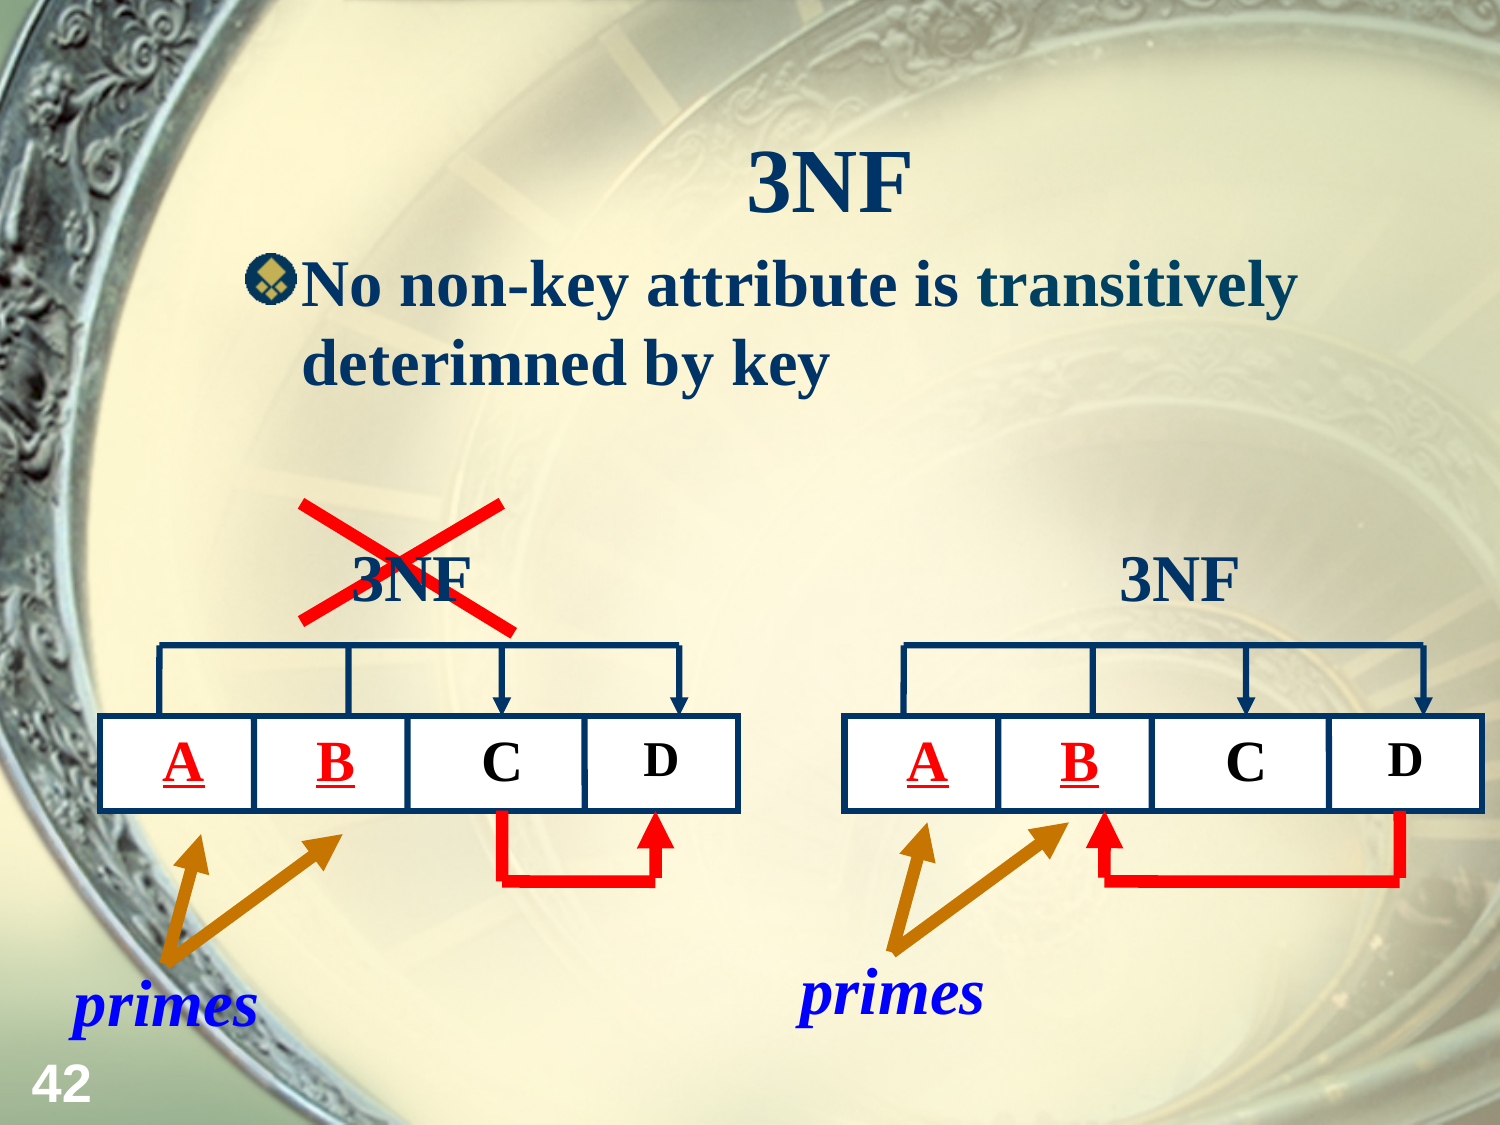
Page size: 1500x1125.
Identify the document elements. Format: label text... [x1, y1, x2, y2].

text_box [895, 822, 931, 940]
list No non-key attribute is transitively deterimned by key [230, 231, 1431, 920]
text_box [1417, 646, 1430, 717]
text_box B [1045, 716, 1114, 801]
text_box D [1372, 719, 1439, 795]
text_box [168, 834, 204, 952]
text_box A [147, 716, 220, 801]
text_box C [1210, 716, 1283, 801]
slide_number 42 [13, 1040, 111, 1121]
picture [0, 0, 1500, 1125]
text_box [844, 716, 998, 811]
text_box [908, 822, 1069, 940]
text_box [1098, 810, 1111, 878]
text_box [100, 716, 253, 811]
text_box 3NF [1104, 527, 1257, 622]
text_box D [628, 719, 695, 795]
text_box [1152, 716, 1328, 811]
text_box primes [59, 952, 275, 1047]
text_box [1239, 645, 1253, 717]
text_box C [466, 716, 539, 801]
text_box [495, 646, 509, 717]
title 3NF [230, 125, 1431, 231]
text_box [254, 716, 407, 811]
text_box [1329, 716, 1483, 811]
text_box [585, 716, 738, 811]
text_box A [892, 716, 964, 801]
text_box [408, 716, 584, 811]
text_box primes [785, 940, 1001, 1036]
text_box 3NF [336, 527, 489, 622]
text_box B [301, 716, 370, 801]
text_box [181, 834, 343, 952]
text_box [649, 810, 662, 878]
text_box [999, 716, 1151, 811]
text_box [672, 646, 686, 717]
